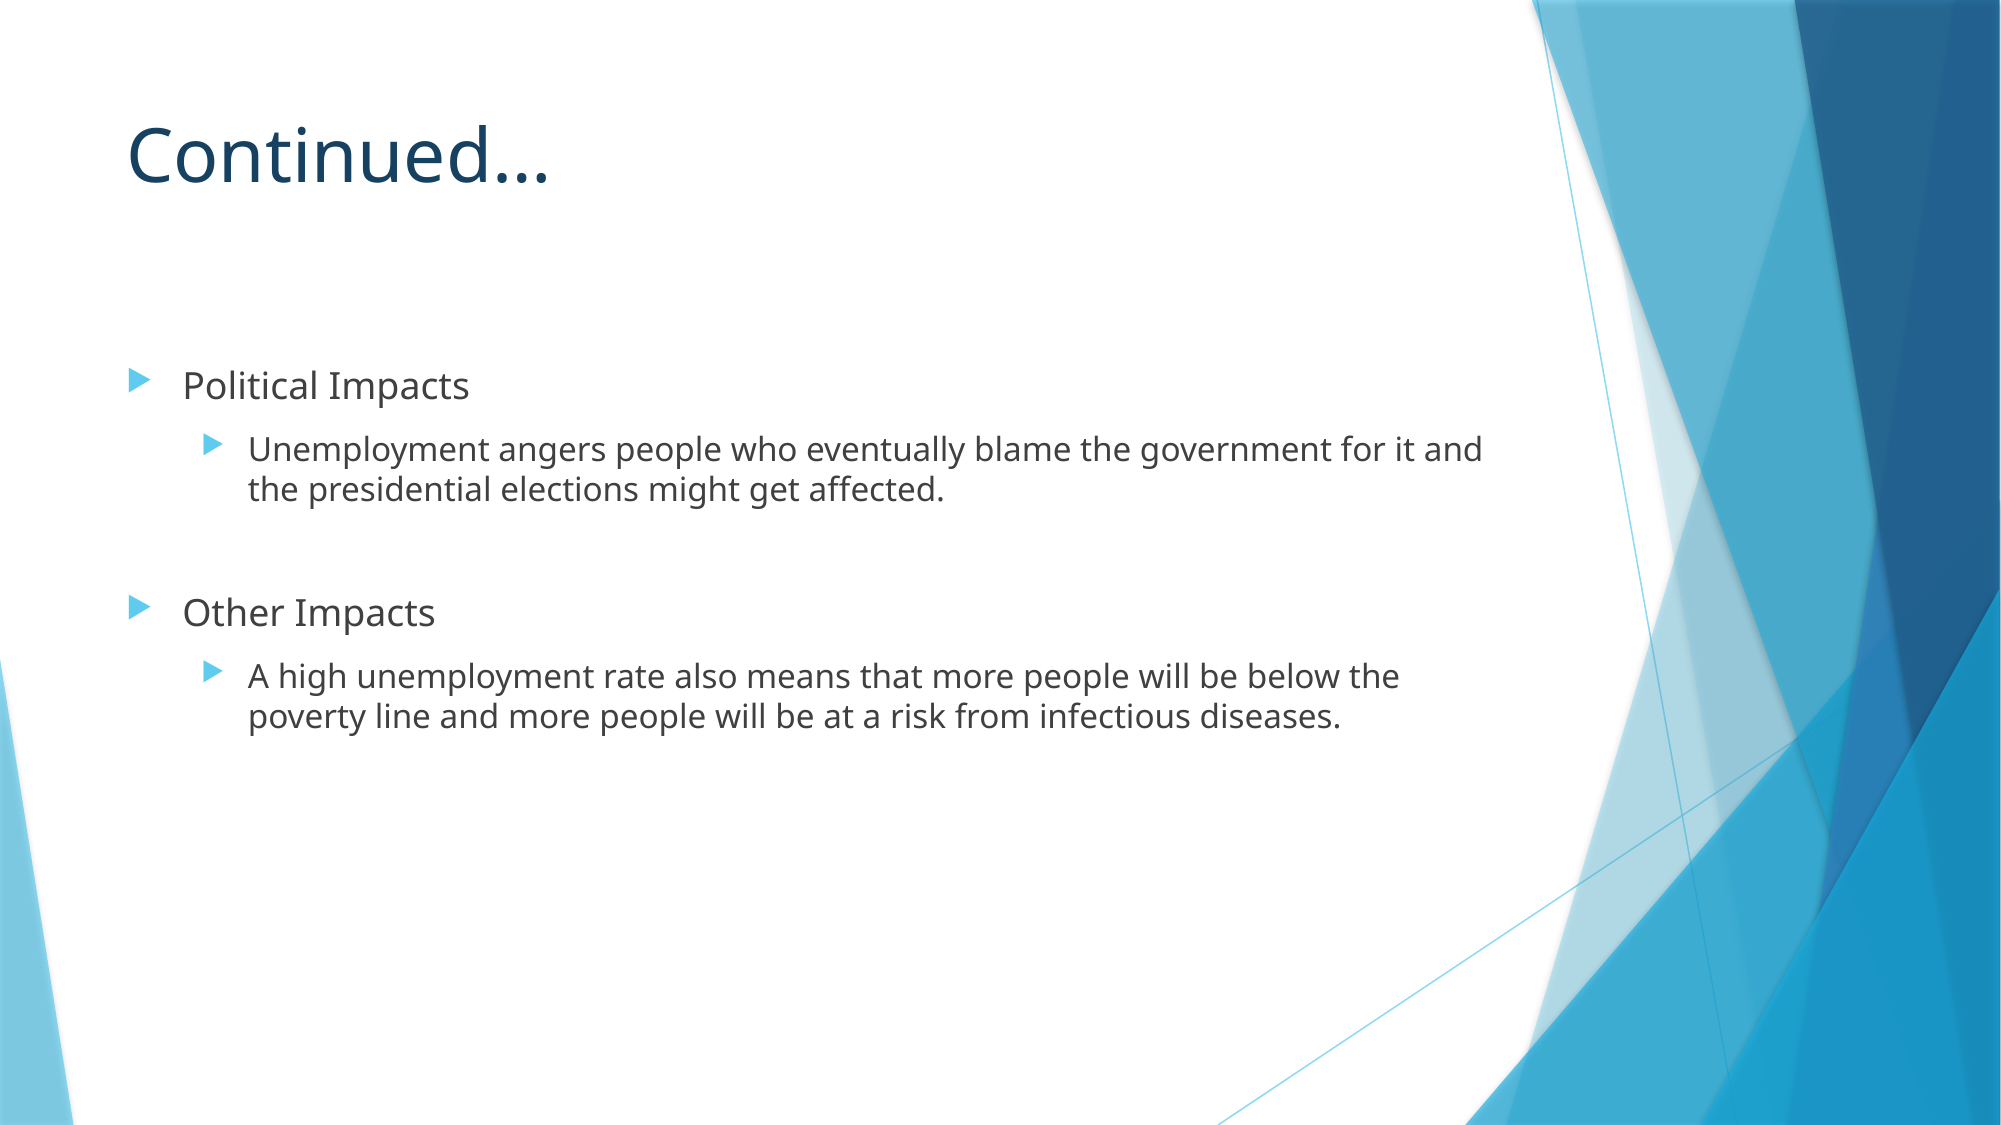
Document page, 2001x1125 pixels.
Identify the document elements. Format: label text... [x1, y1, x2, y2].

title Continued… [111, 99, 1522, 317]
list Political Impacts Unemployment angers people who eventually blame the government for it and the presidential elections might get affected. Other Impacts A high unemployment rate also means that more people will be below the poverty line and more people will be at a risk from infectious diseases. [111, 354, 1522, 992]
